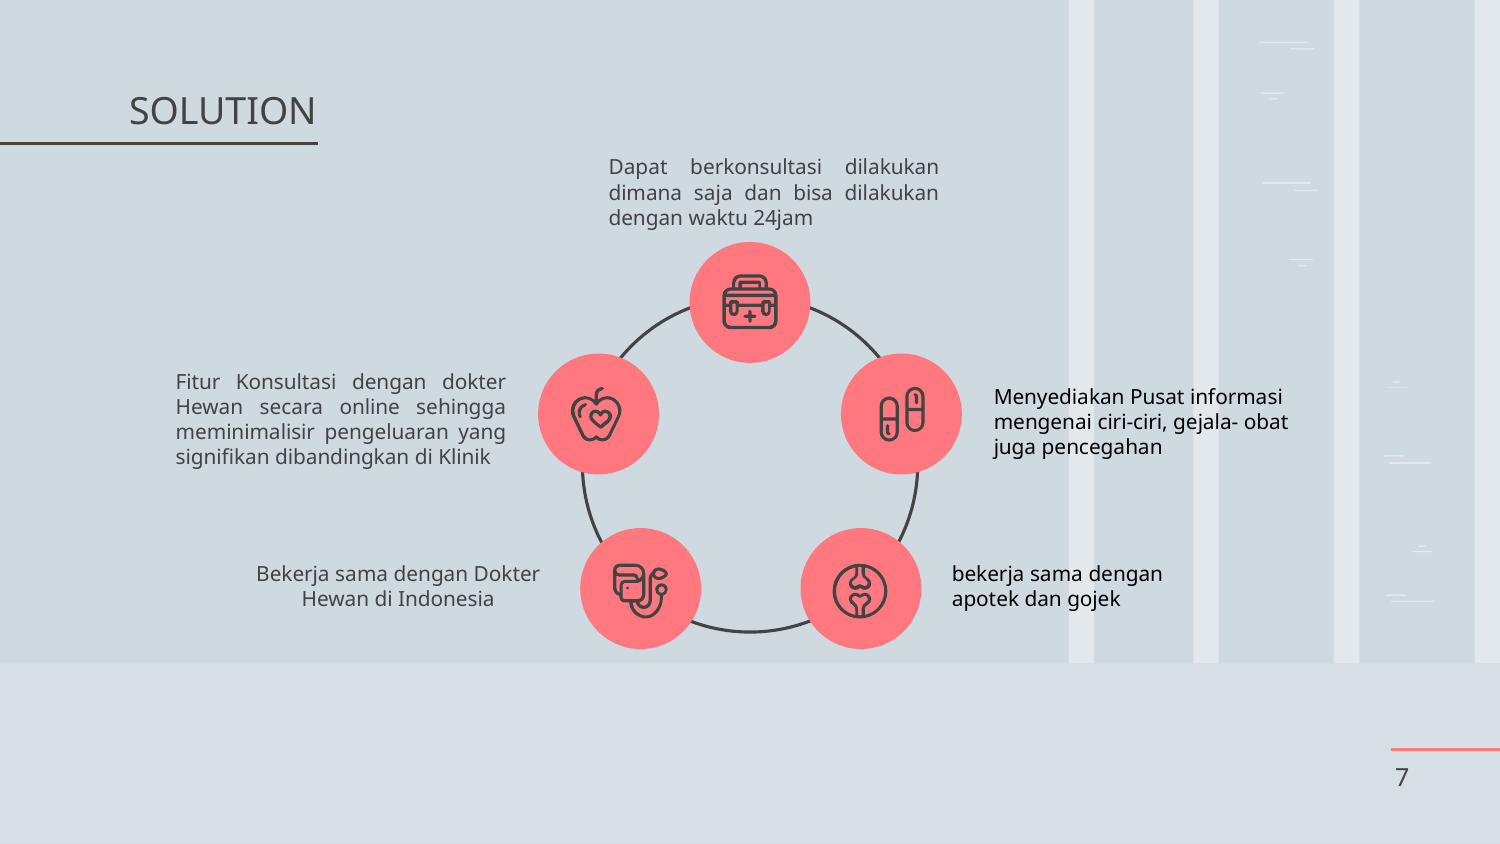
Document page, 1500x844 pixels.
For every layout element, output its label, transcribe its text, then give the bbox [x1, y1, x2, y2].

slide_number ‹#› [1380, 745, 1432, 811]
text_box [537, 241, 963, 650]
text_box Fitur Konsultasi dengan dokter Hewan secara online sehingga meminimalisir pengeluaran yang signifikan dibandingkan di Klinik [160, 353, 522, 476]
text_box Bekerja sama dengan Dokter Hewan di Indonesia [231, 545, 532, 637]
text_box Menyediakan Pusat informasi mengenai ciri-ciri, gejala- obat juga pencegahan [978, 368, 1313, 460]
title SOLUTION [0, 99, 332, 148]
text_box bekerja sama dengan apotek dan gojek [968, 545, 1250, 637]
text_box Dapat berkonsultasi dilakukan dimana saja dan bisa dilakukan dengan waktu 24jam [593, 139, 954, 230]
